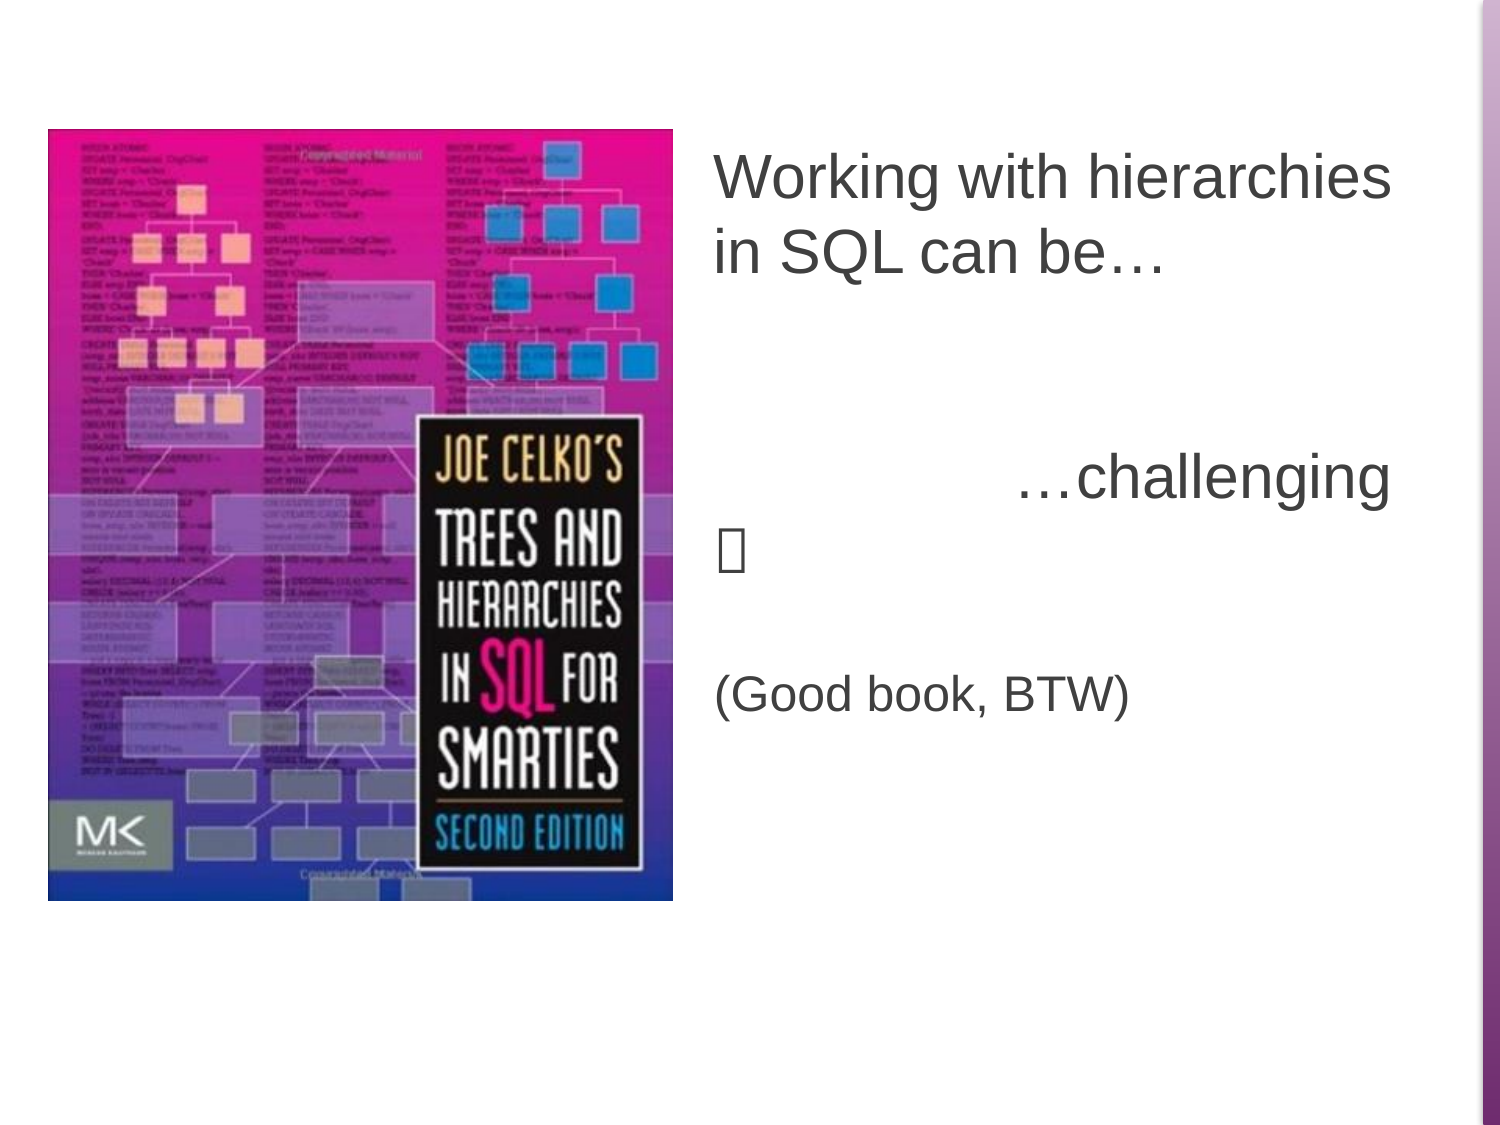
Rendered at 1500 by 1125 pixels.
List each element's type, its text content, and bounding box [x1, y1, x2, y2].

text_box Working with hierarchies in SQL can be… …challenging  (Good book, BTW) [699, 129, 1440, 909]
picture [47, 128, 674, 902]
